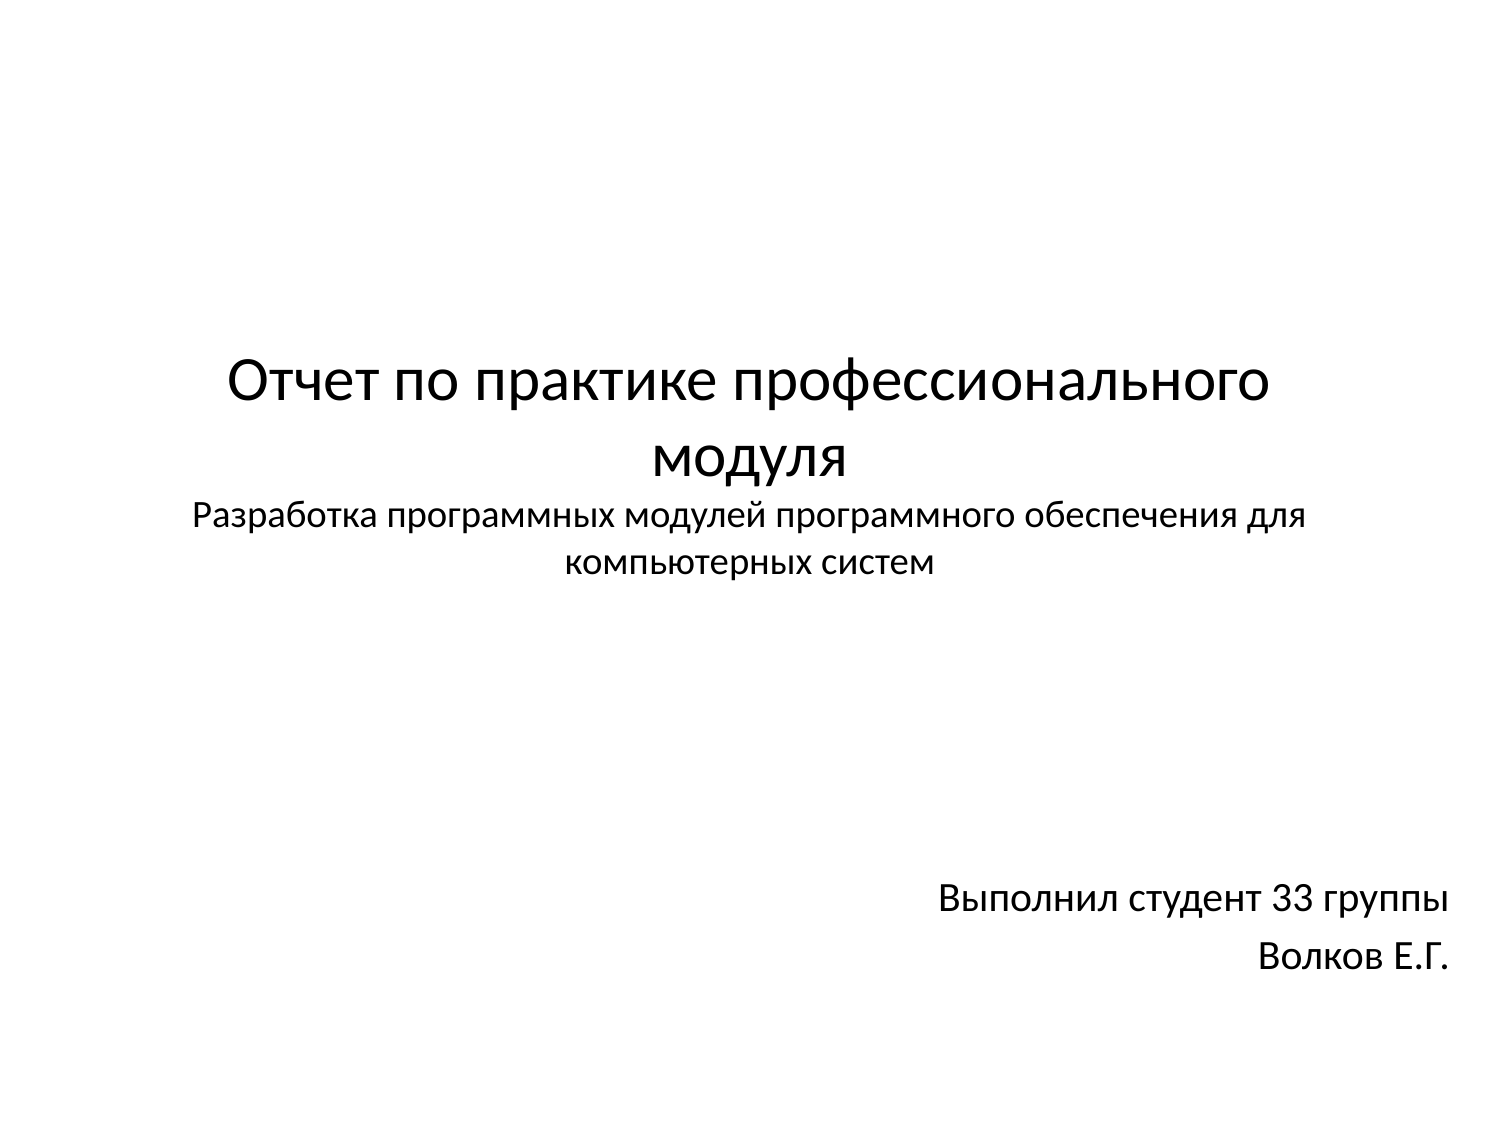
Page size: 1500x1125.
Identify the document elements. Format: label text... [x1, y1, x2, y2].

title Отчет по практике профессионального модуля Разработка программных модулей программного обеспечения для компьютерных систем [112, 328, 1388, 591]
subtitle Выполнил студент 33 группы Волков Е.Г. [225, 773, 1465, 1043]
